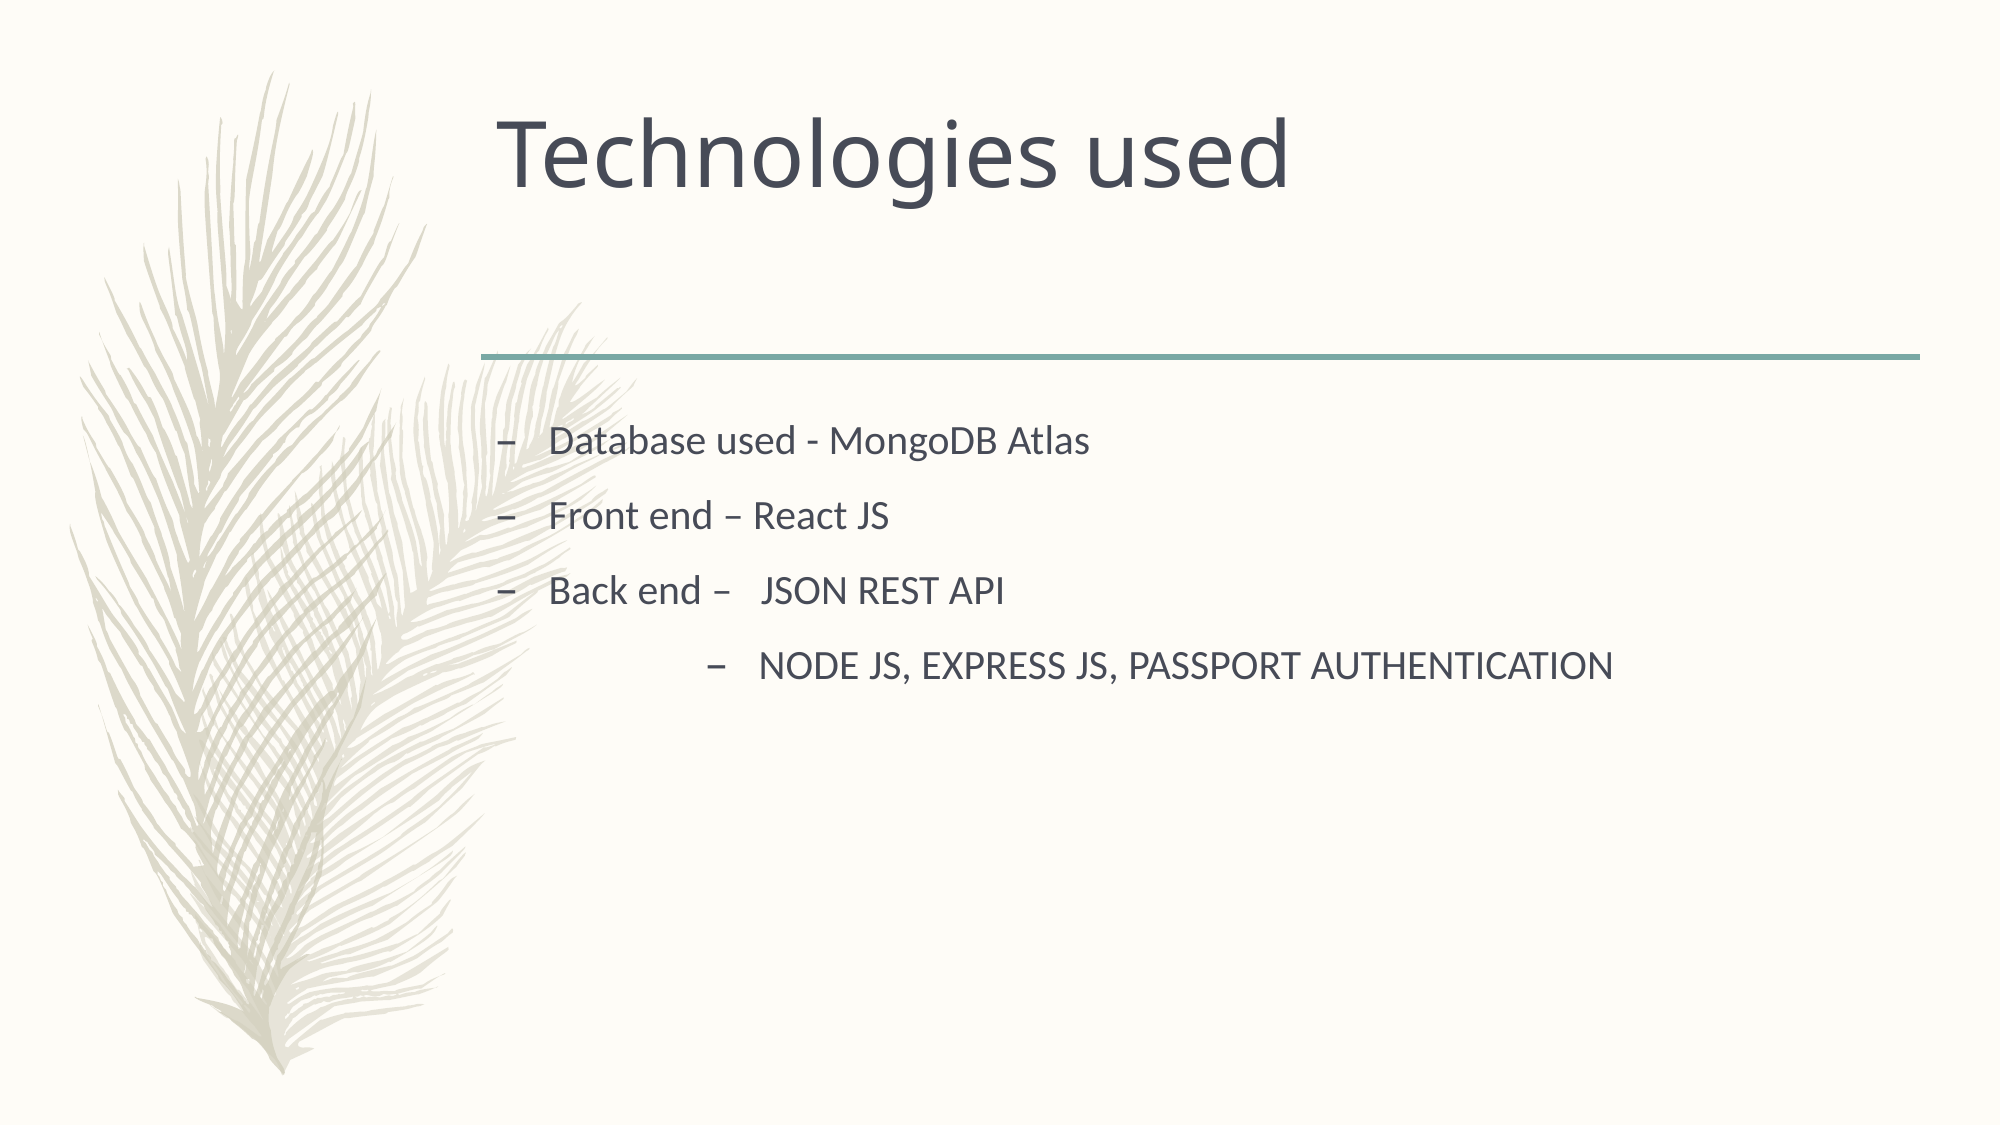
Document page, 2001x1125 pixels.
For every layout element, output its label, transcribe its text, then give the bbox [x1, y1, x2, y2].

title Technologies used [481, 93, 1920, 350]
list Database used - MongoDB Atlas Front end – React JS Back end – JSON REST API NODE JS, EXPRESS JS, PASSPORT AUTHENTICATION [481, 399, 1920, 999]
